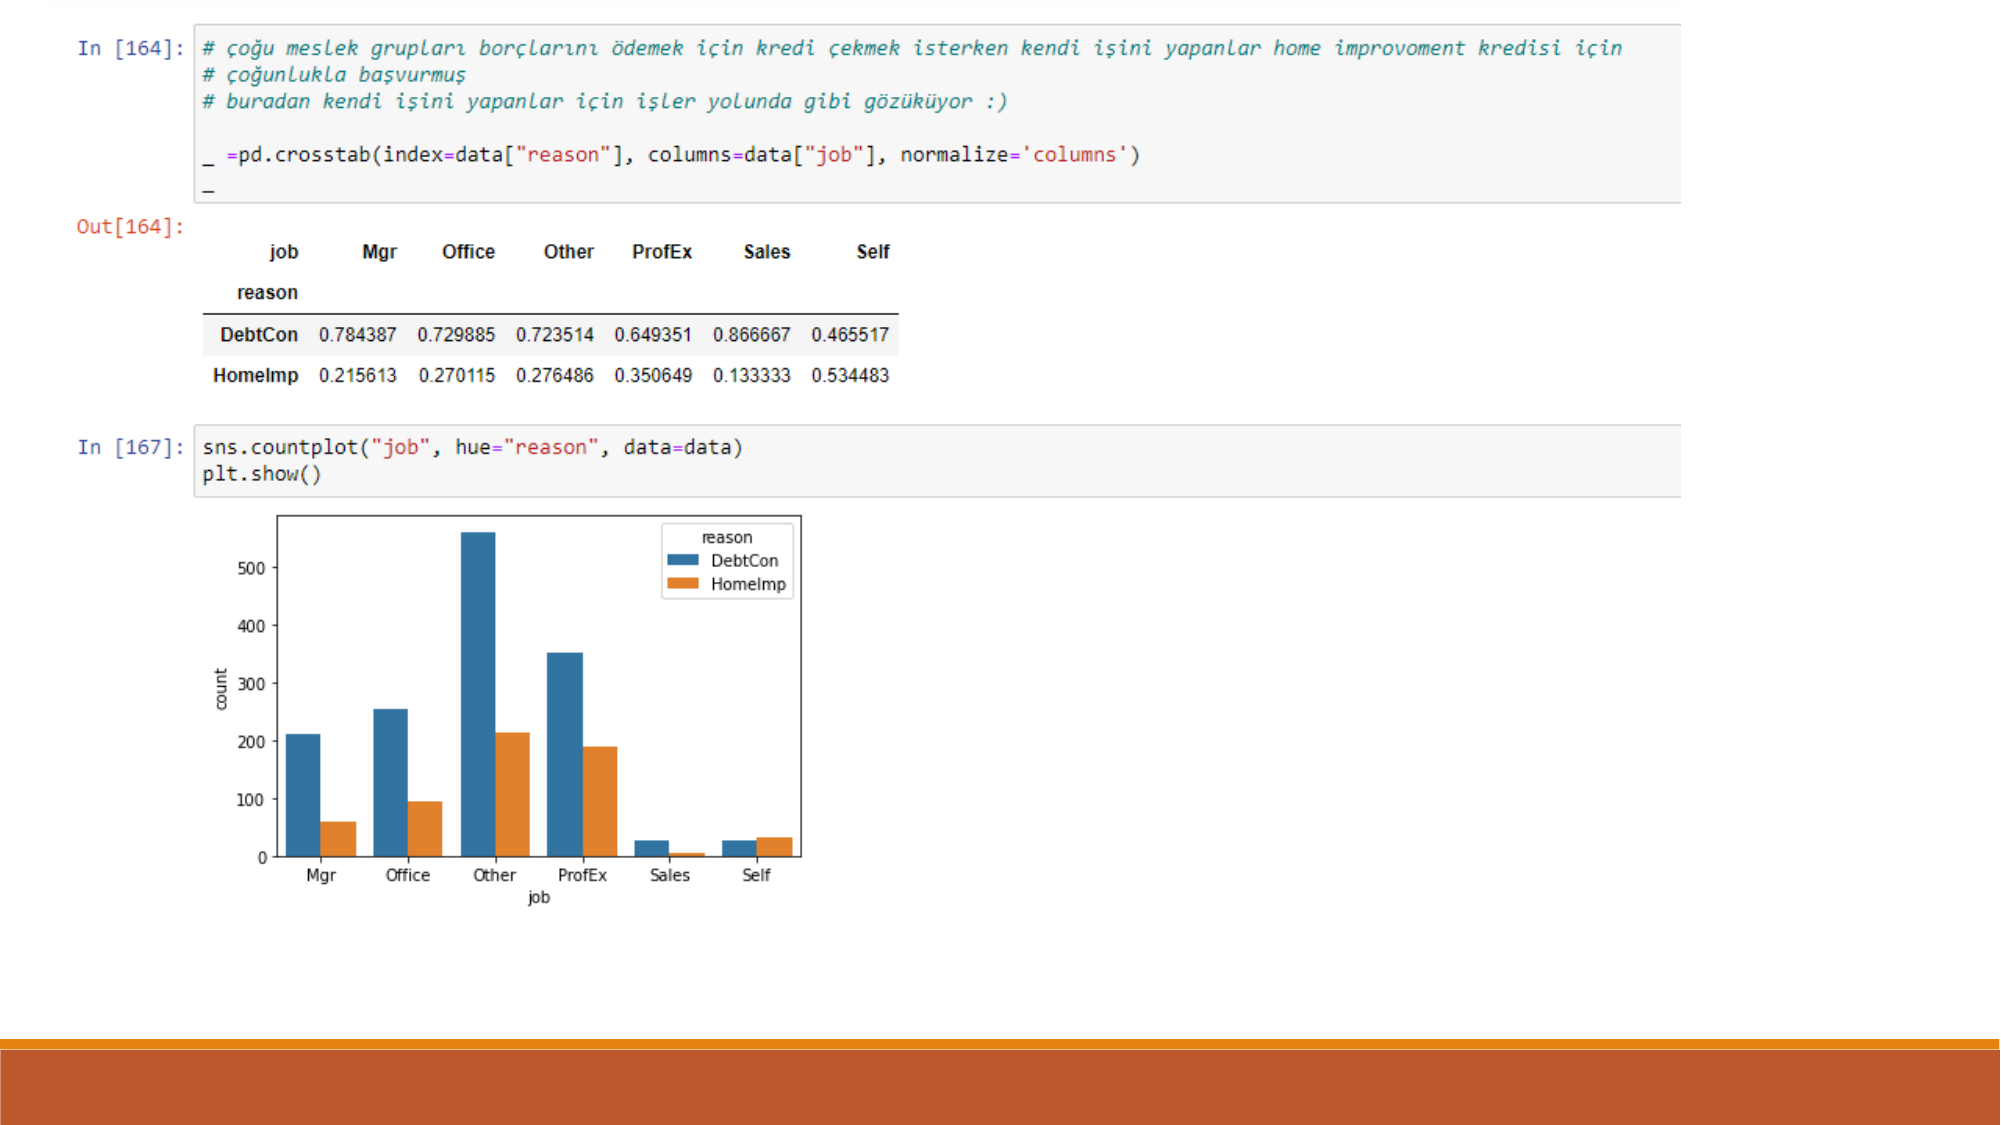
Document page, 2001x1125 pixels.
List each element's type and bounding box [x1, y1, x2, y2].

picture [49, 0, 1681, 934]
